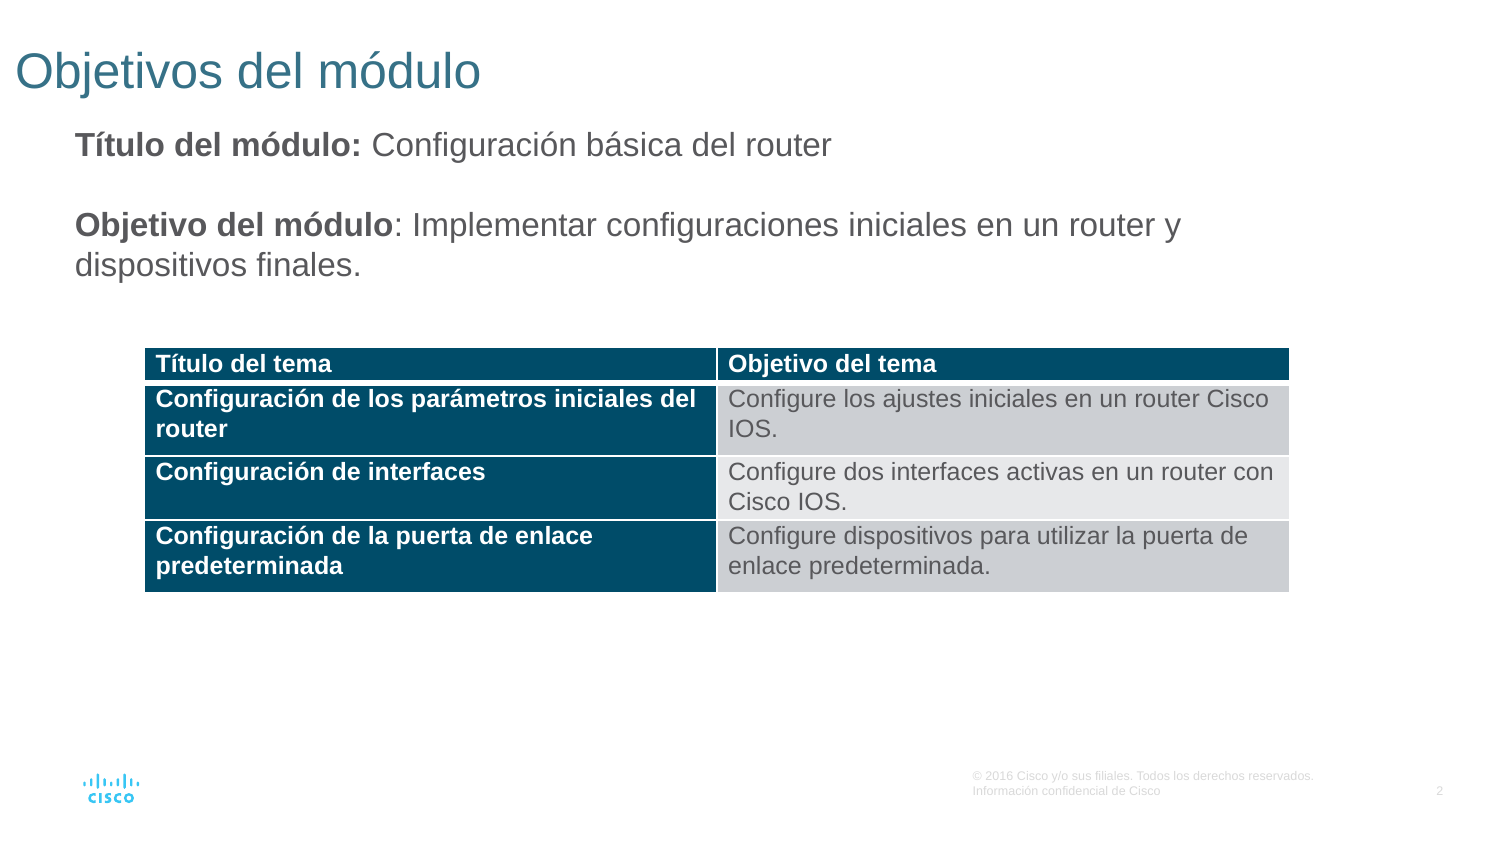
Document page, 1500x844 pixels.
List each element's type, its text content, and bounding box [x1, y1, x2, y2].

table_cell Configuración de interfaces [145, 457, 716, 519]
table_cell Configure dos interfaces activas en un router con Cisco IOS. [718, 457, 1289, 519]
table_header Título del tema [145, 348, 716, 380]
table_header Objetivo del tema [718, 348, 1289, 380]
table_cell Configure los ajustes iniciales en un router Cisco IOS. [718, 386, 1289, 455]
text_box Título del módulo: Configuración básica del router Objetivo del módulo: Implementar configuraciones iniciales en un router y dispositivos finales. [59, 115, 1375, 336]
title Objetivos del módulo [0, 6, 1500, 131]
table_cell Configuración de la puerta de enlace predeterminada [145, 521, 716, 592]
table_cell Configure dispositivos para utilizar la puerta de enlace predeterminada. [718, 521, 1289, 592]
table_cell Configuración de los parámetros iniciales del router [145, 386, 716, 455]
